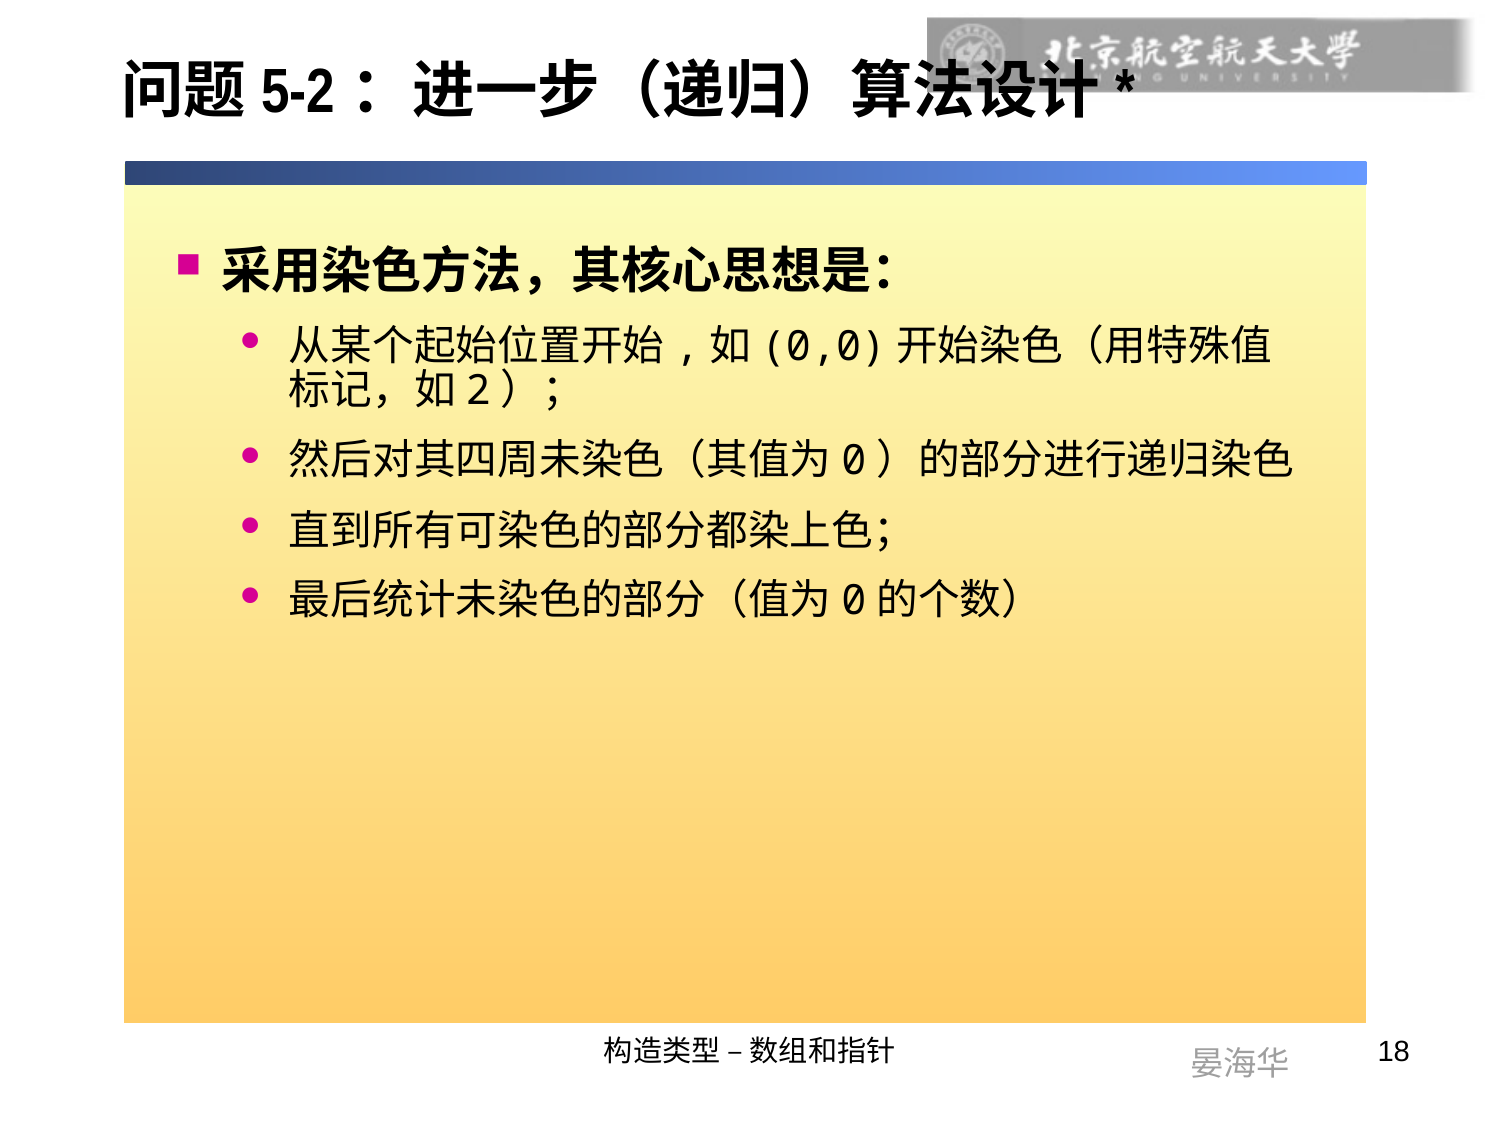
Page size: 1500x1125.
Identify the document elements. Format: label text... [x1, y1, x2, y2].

slide_number 18 [1074, 1024, 1426, 1103]
list 采用染色方法，其核心思想是： 从某个起始位置开始,如(0,0)开始染色（用特殊值标记，如2）； 然后对其四周未染色（其值为0）的部分进行递归染色 直到所有可染色的部分都染上色； 最后统计未染色的部分（值为0的个数） [160, 237, 1327, 693]
footer 构造类型 – 数组和指针 [512, 1024, 988, 1103]
title 问题5-2：进一步（递归）算法设计* [105, 25, 1450, 164]
picture [927, 0, 1500, 102]
